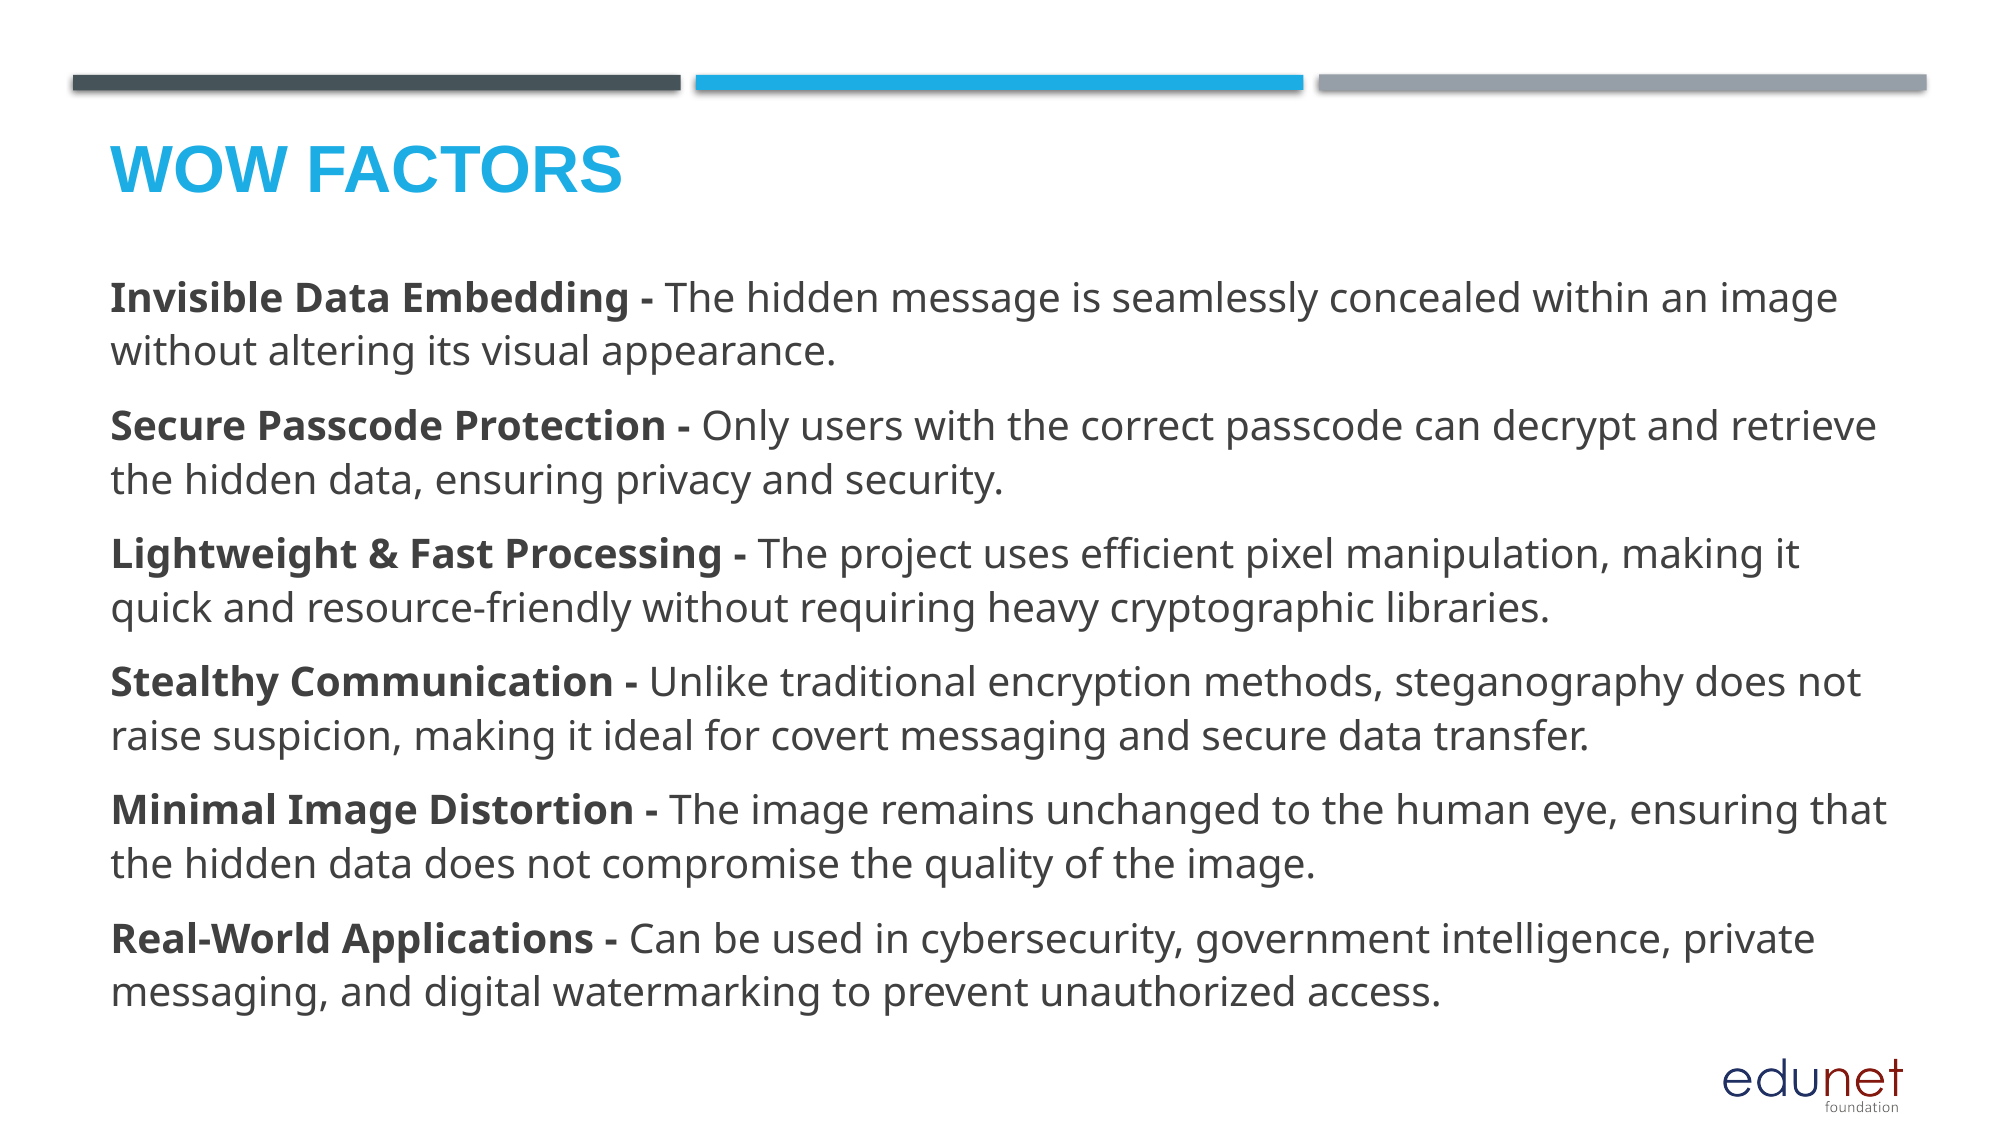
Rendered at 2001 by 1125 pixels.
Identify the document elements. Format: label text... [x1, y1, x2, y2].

picture [1719, 1056, 1905, 1116]
list Invisible Data Embedding - The hidden message is seamlessly concealed within an image without altering its visual appearance. Secure Passcode Protection - Only users with the correct passcode can decrypt and retrieve the hidden data, ensuring privacy and security. Lightweight & Fast Processing - The project uses efficient pixel manipulation, making it quick and resource-friendly without requiring heavy cryptographic libraries. Stealthy Communication - Unlike traditional encryption methods, steganography does not raise suspicion, making it ideal for covert messaging and secure data transfer. Minimal Image Distortion - The image remains unchanged to the human eye, ensuring that the hidden data does not compromise the quality of the image. Real-World Applications - Can be used in cybersecurity, government intelligence, private messaging, and digital watermarking to prevent unauthorized access. [95, 258, 1905, 1026]
title Wow factors [95, 126, 1905, 214]
